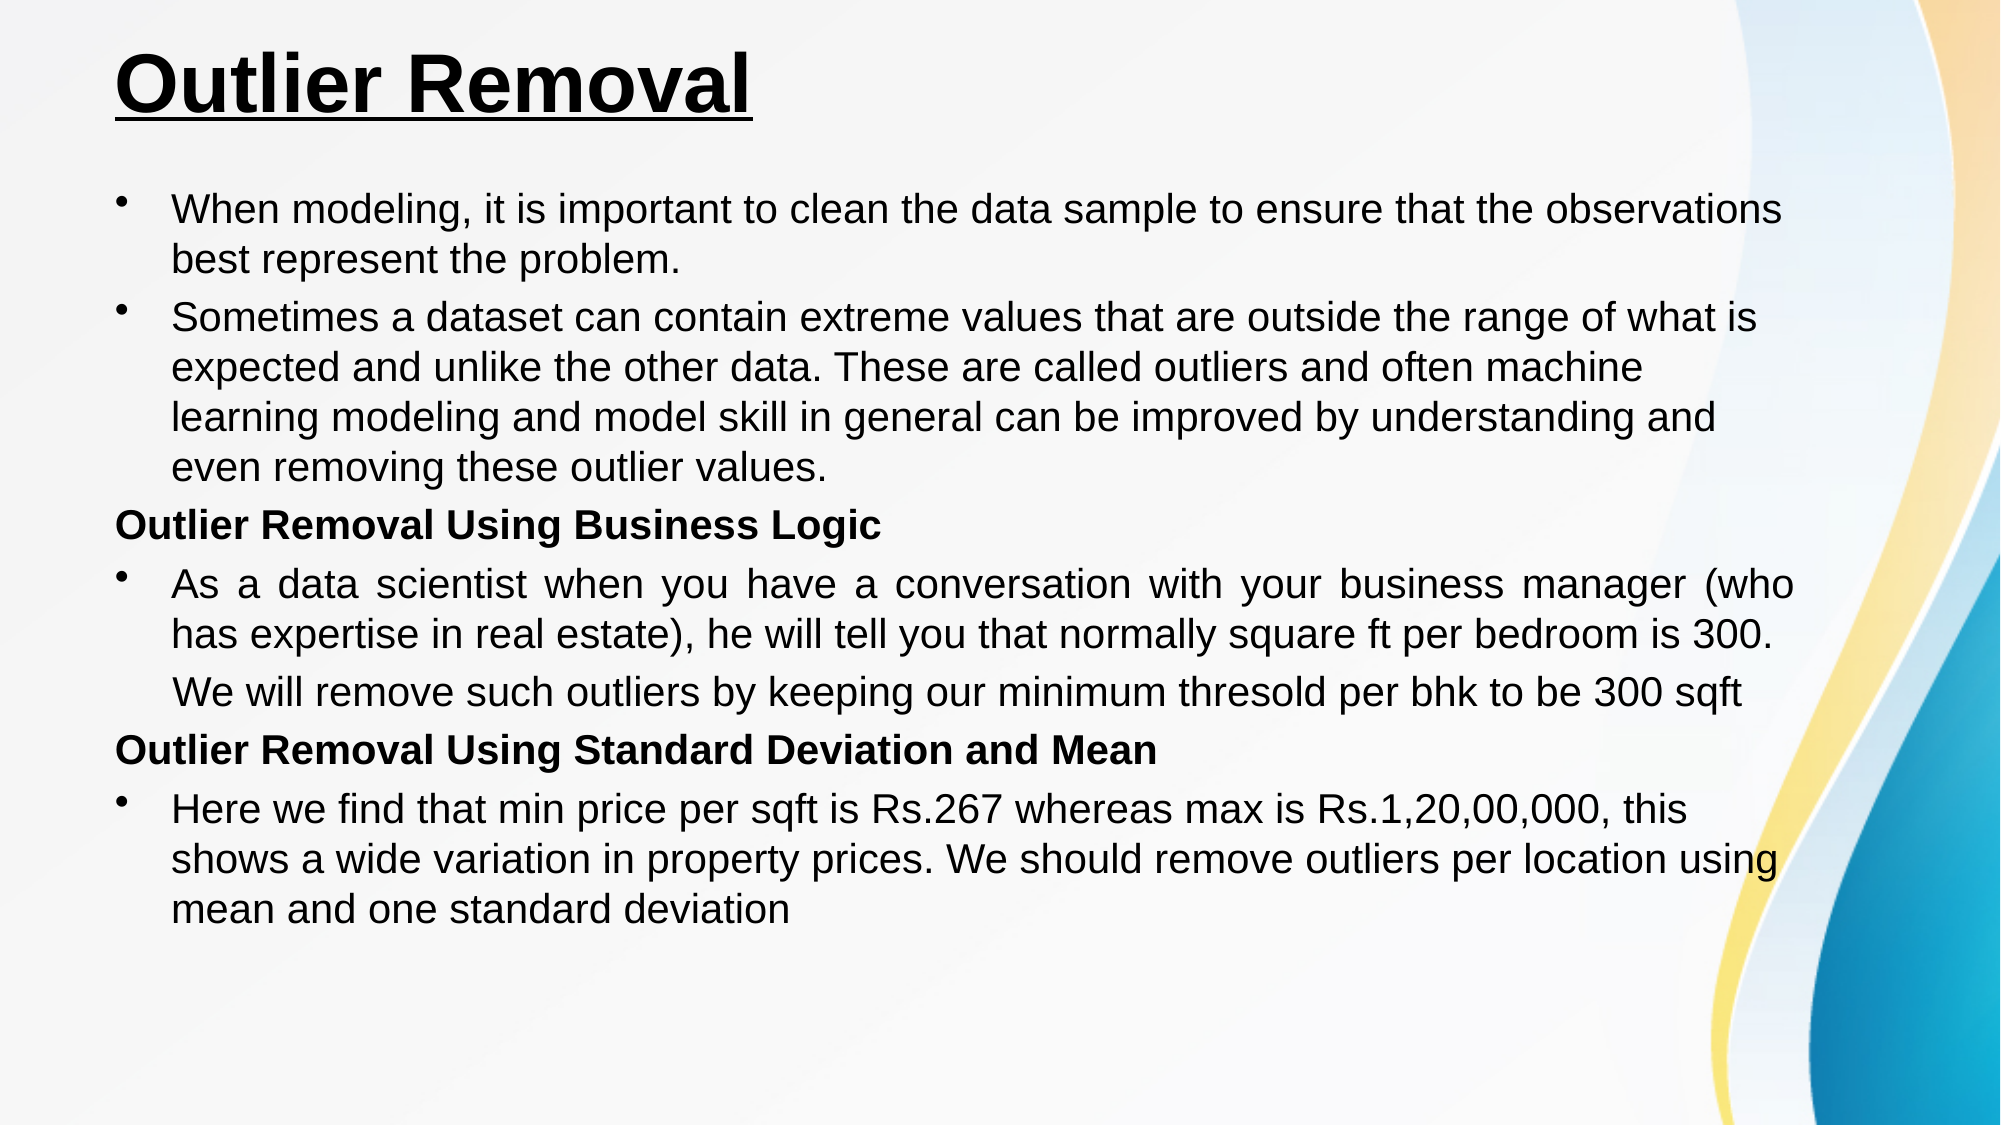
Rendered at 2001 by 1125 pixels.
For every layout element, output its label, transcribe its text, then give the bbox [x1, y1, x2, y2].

title Outlier Removal [99, 30, 1901, 127]
picture [0, 0, 2001, 1125]
list When modeling, it is important to clean the data sample to ensure that the observations best represent the problem. Sometimes a dataset can contain extreme values that are outside the range of what is expected and unlike the other data. These are called outliers and often machine learning modeling and model skill in general can be improved by understanding and even removing these outlier values. Outlier Removal Using Business Logic As a data scientist when you have a conversation with your business manager (who has expertise in real estate), he will tell you that normally square ft per bedroom is 300. We will remove such outliers by keeping our minimum thresold per bhk to be 300 sqft Outlier Removal Using Standard Deviation and Mean Here we find that min price per sqft is Rs.267 whereas max is Rs.1,20,00,000, this shows a wide variation in property prices. We should remove outliers per location using mean and one standard deviation [99, 173, 1811, 1078]
